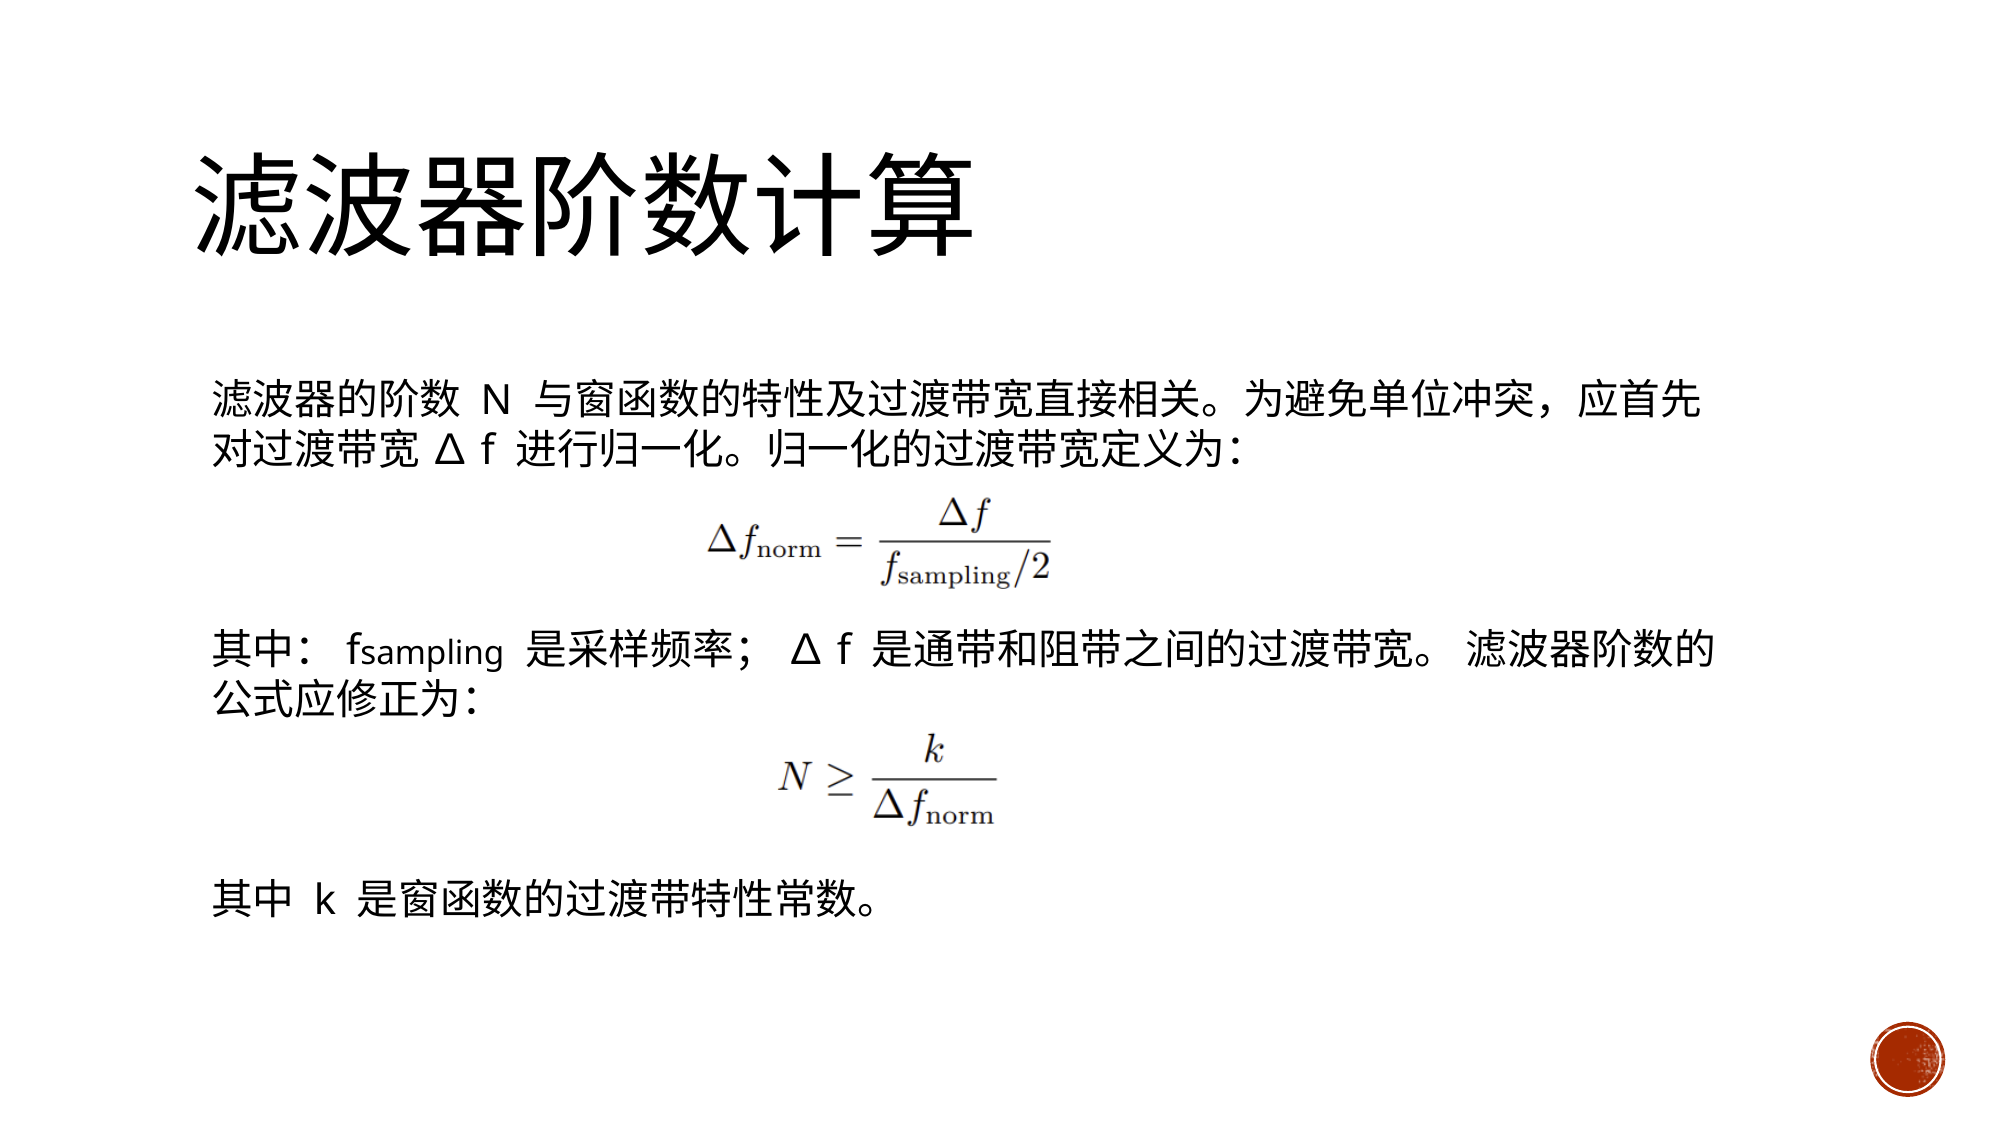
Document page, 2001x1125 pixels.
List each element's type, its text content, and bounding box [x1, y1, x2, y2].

title 滤波器阶数计算 [175, 79, 1826, 344]
picture [714, 716, 1071, 858]
text_box 滤波器的阶数 N 与窗函数的特性及过渡带宽直接相关。为避免单位冲突，应首先对过渡带宽 ∆f 进行归一化。归一化的过渡带宽定义为： 其中：fsampling 是采样频率； ∆f 是通带和阻带之间的过渡带宽。 滤波器阶数的公式应修正为： 其中 k 是窗函数的过渡带特性常数。 [196, 365, 1758, 931]
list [606, 482, 1179, 611]
